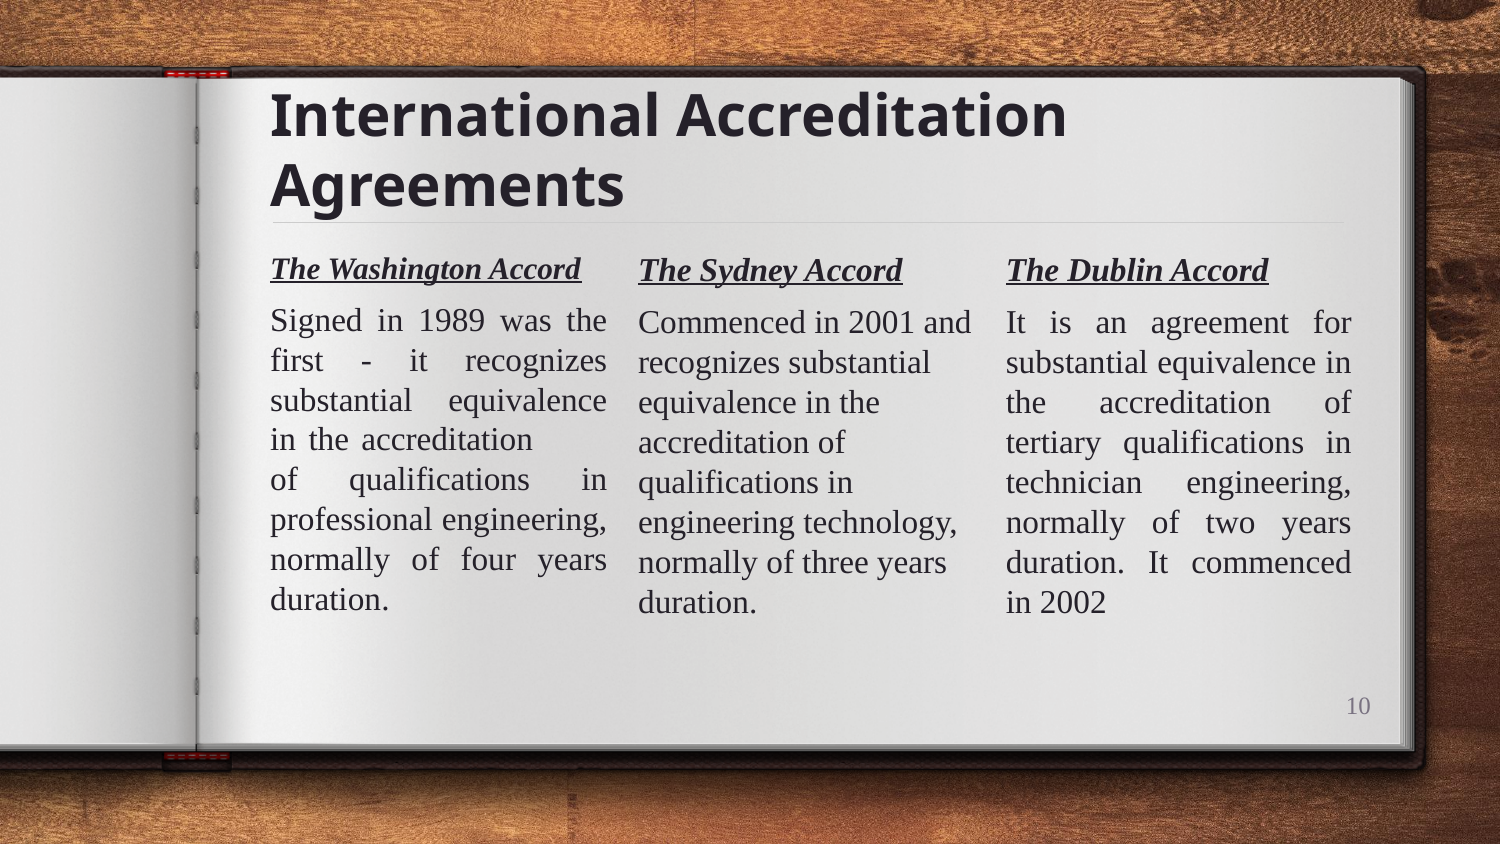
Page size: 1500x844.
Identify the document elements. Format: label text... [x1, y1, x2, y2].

list The Sydney Accord Commenced in 2001 and recognizes substantial equivalence in the accreditation of qualifications in engineering technology, normally of three years duration. [623, 232, 990, 801]
list The Dublin Accord It is an agreement for substantial equivalence in the accreditation of tertiary qualifications in technician engineering, normally of two years duration. It commenced in 2002 [990, 232, 1368, 801]
list The Washington Accord Signed in 1989 was the first - it recognizes substantial equivalence in the accreditation of qualifications in professional engineering, normally of four years duration. [255, 232, 623, 801]
slide_number 10 [1295, 672, 1386, 737]
picture [0, 0, 1500, 844]
title International Accreditation Agreements [255, 117, 1341, 232]
